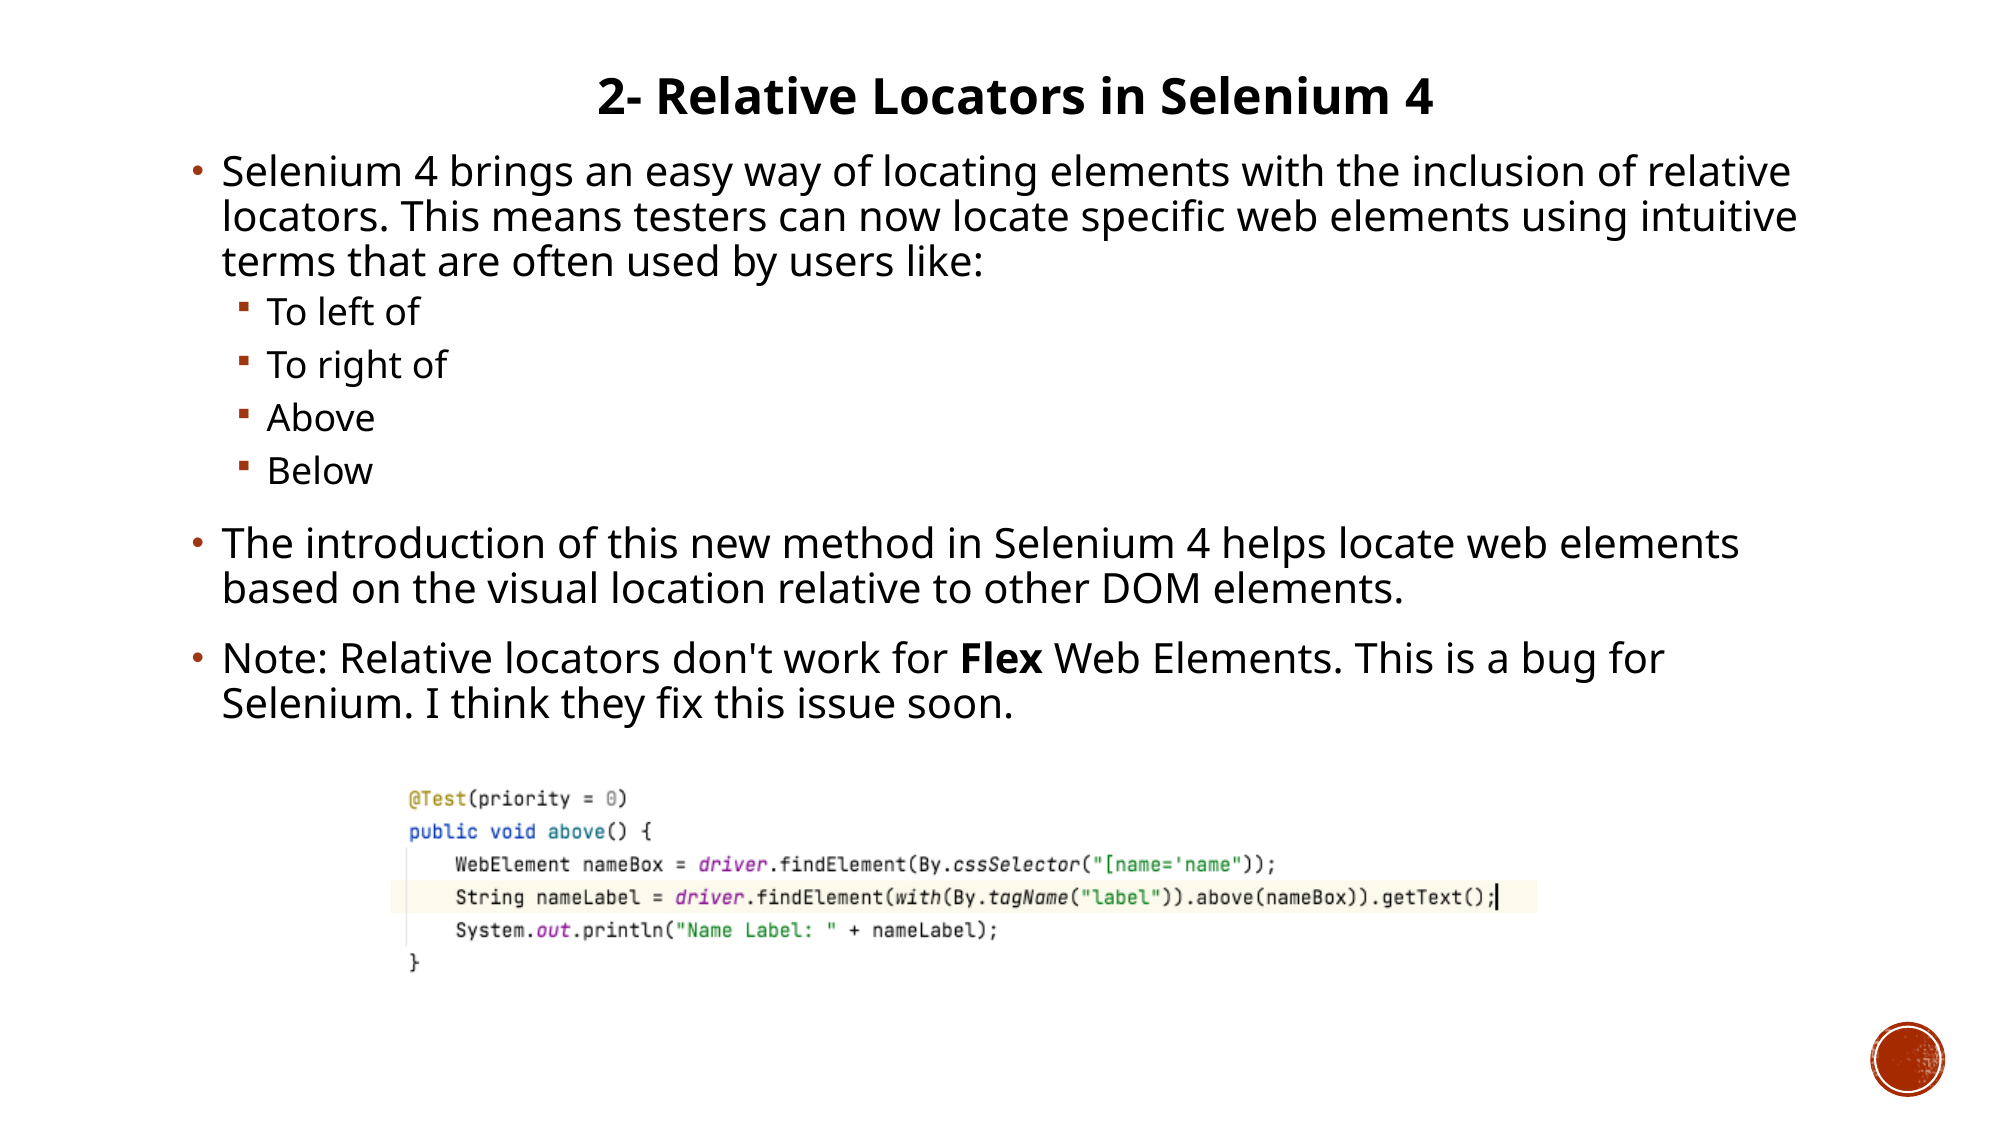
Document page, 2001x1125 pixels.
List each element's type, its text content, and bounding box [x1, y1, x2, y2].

picture [391, 770, 1537, 1003]
list 2- Relative Locators in Selenium 4 Selenium 4 brings an easy way of locating elements with the inclusion of relative locators. This means testers can now locate specific web elements using intuitive terms that are often used by users like: To left of To right of Above Below The introduction of this new method in Selenium 4 helps locate web elements based on the visual location relative to other DOM elements. Note: Relative locators don't work for Flex Web Elements. This is a bug for Selenium. I think they fix this issue soon. [176, 63, 1856, 1003]
